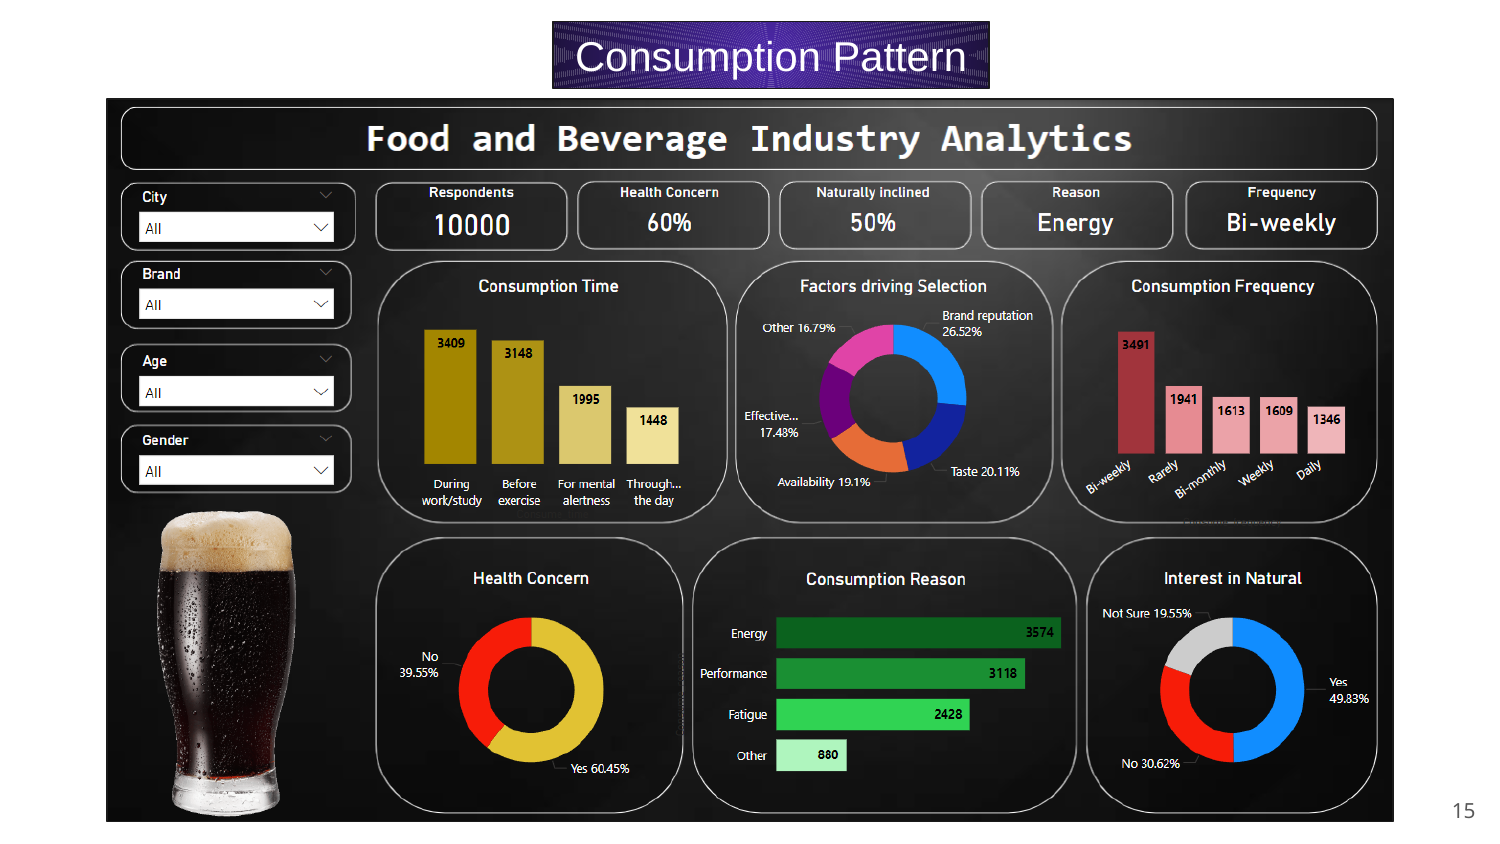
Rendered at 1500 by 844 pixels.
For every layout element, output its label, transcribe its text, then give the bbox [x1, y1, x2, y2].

picture [107, 99, 1393, 822]
text_box Consumption Pattern [553, 21, 989, 89]
slide_number ‹#› [1400, 779, 1491, 844]
